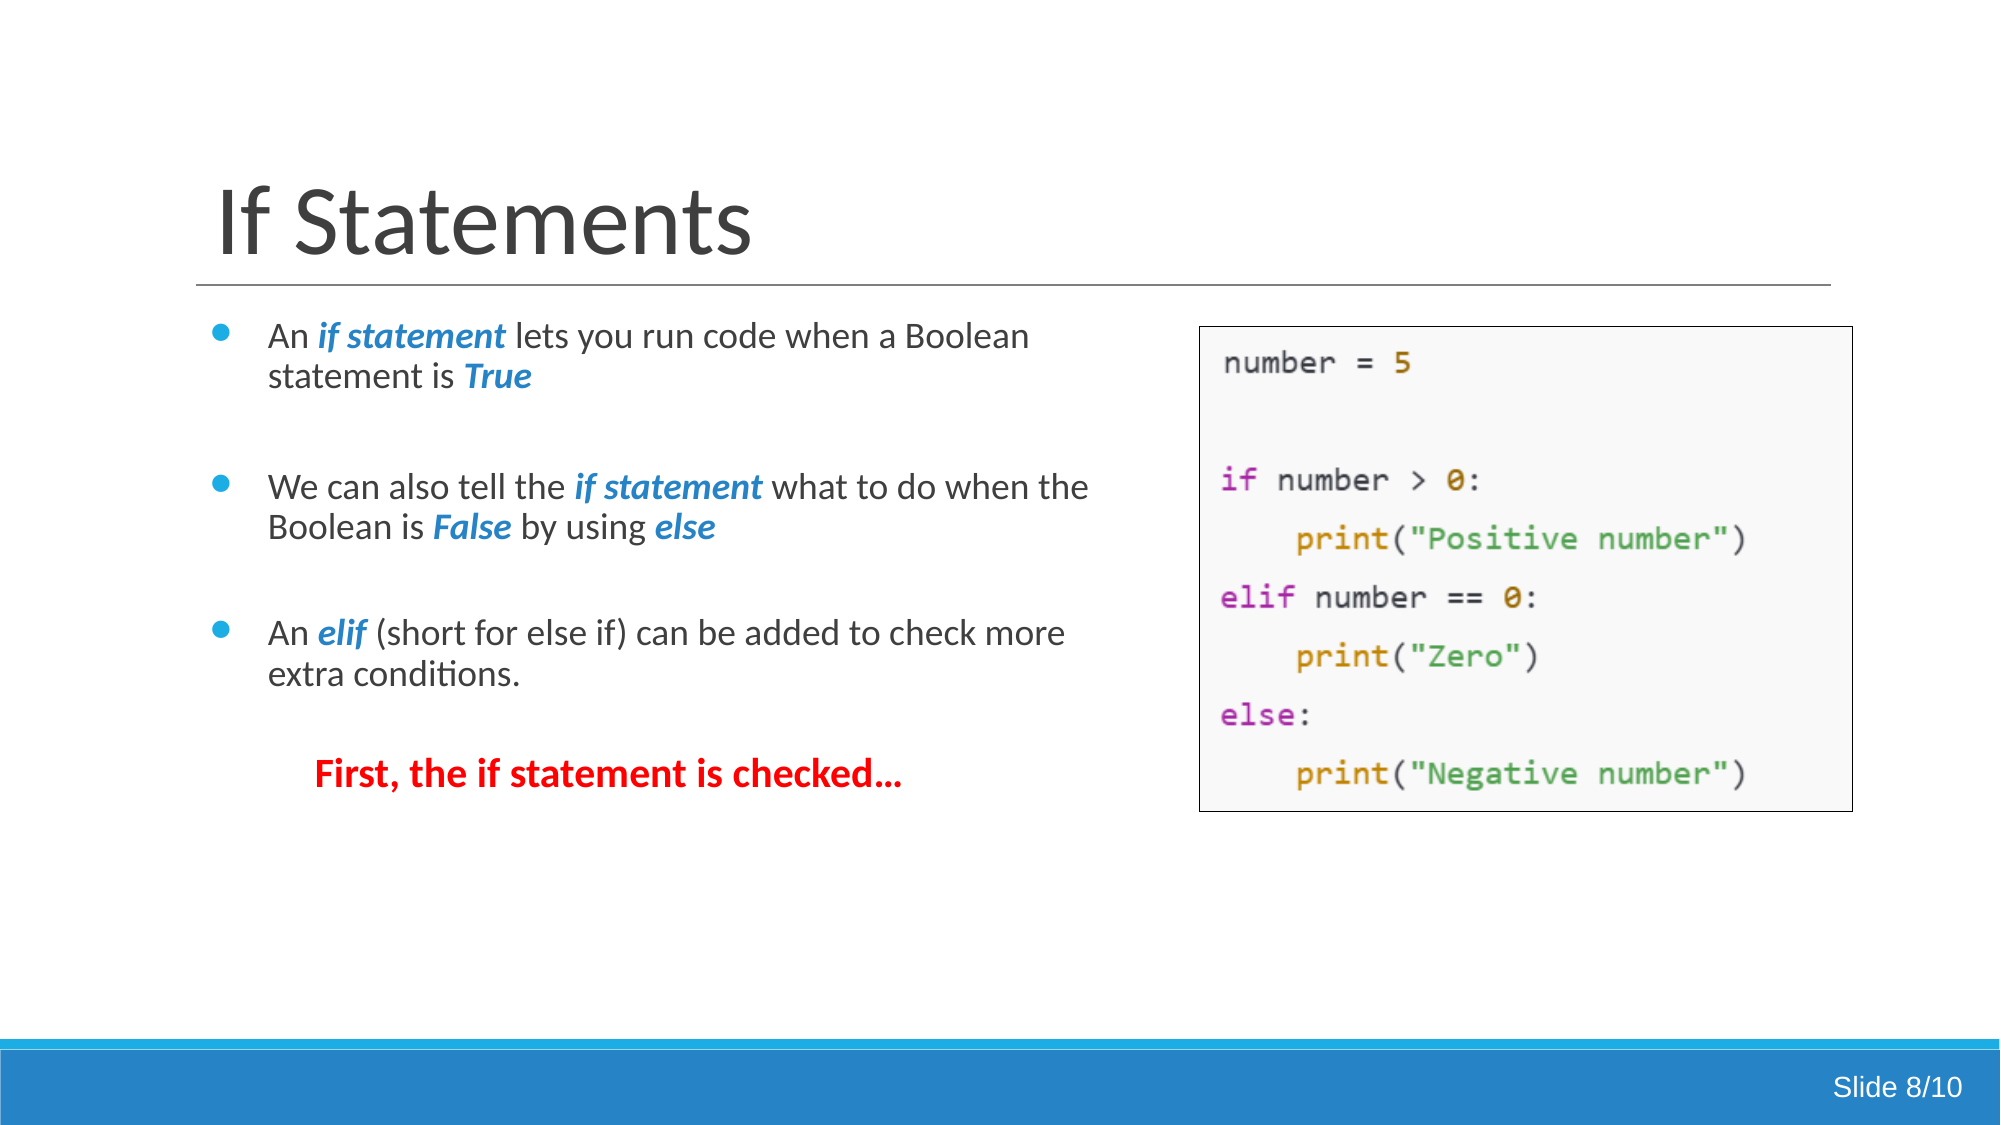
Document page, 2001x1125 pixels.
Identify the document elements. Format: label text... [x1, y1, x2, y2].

title If Statements [200, 44, 1850, 283]
text_box First, the if statement is checked… [262, 731, 956, 812]
text_box Slide 8/10 [1817, 1053, 2000, 1125]
picture [1199, 326, 1853, 812]
text_box An if statement lets you run code when a Boolean statement is True We can also tell the if statement what to do when the Boolean is False by using else An elif (short for else if) can be added to check more extra conditions. [192, 308, 1127, 870]
